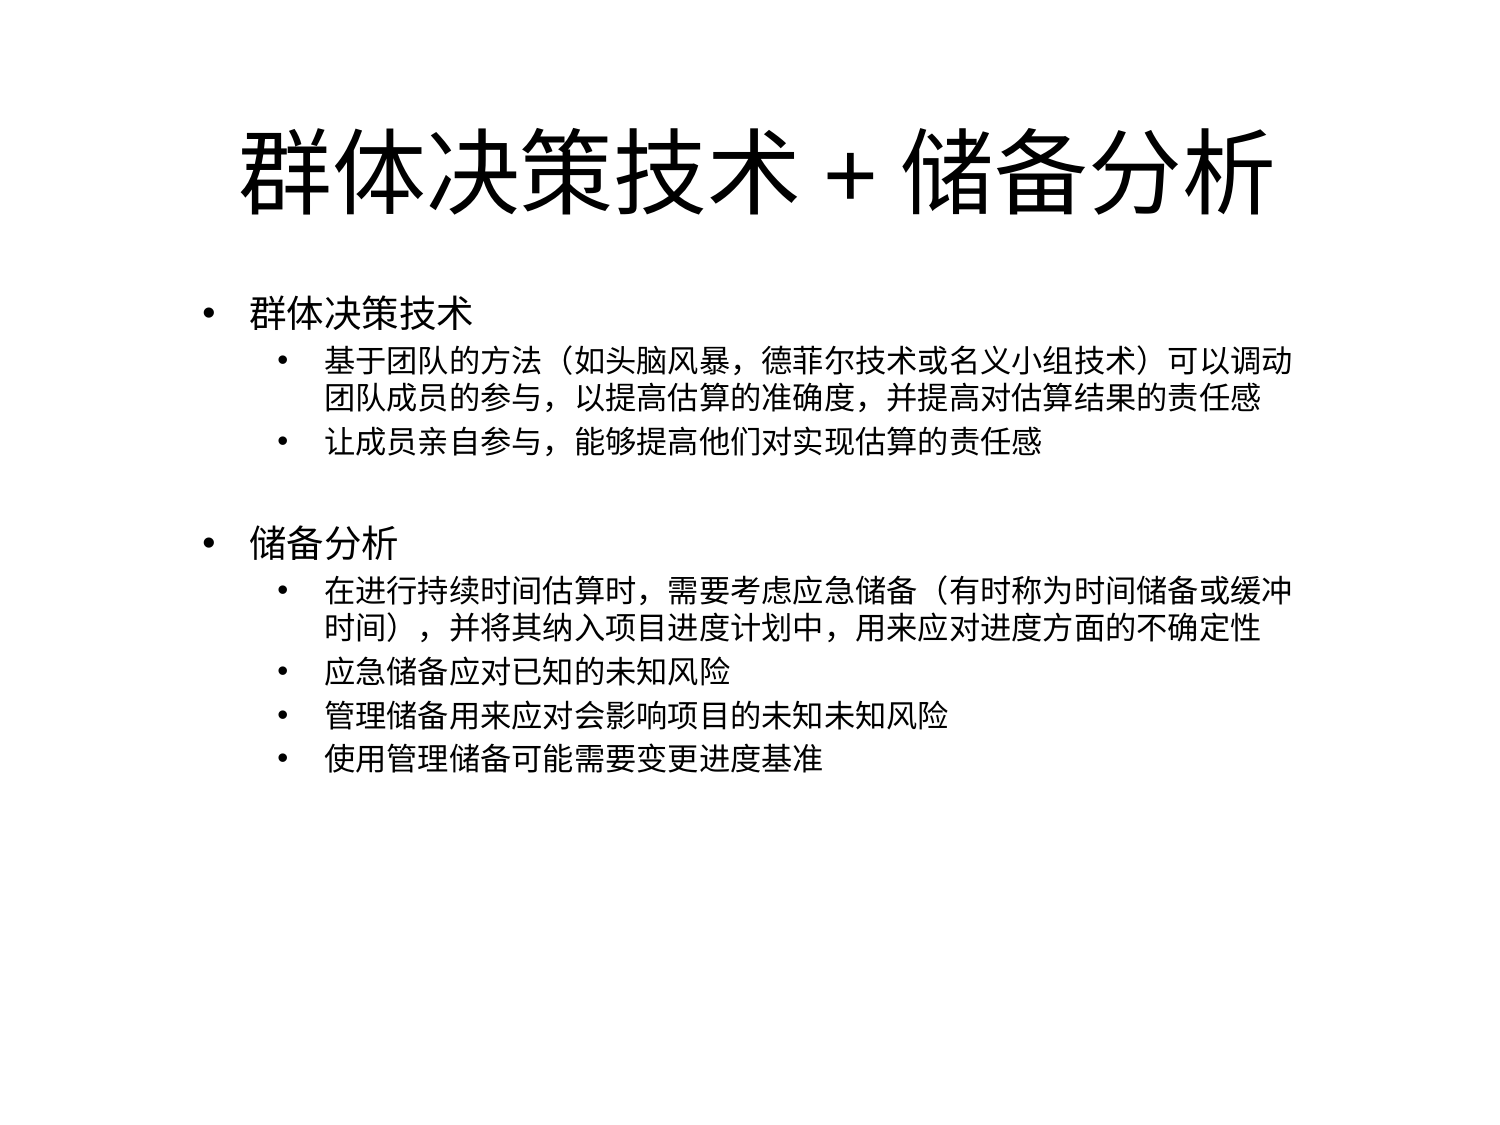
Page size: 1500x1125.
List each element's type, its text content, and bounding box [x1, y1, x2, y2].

title 群体决策技术+储备分析 [194, 89, 1320, 235]
subtitle 群体决策技术 基于团队的方法（如头脑风暴，德菲尔技术或名义小组技术）可以调动团队成员的参与，以提高估算的准确度，并提高对估算结果的责任感 让成员亲自参与，能够提高他们对实现估算的责任感 储备分析 在进行持续时间估算时，需要考虑应急储备（有时称为时间储备或缓冲时间），并将其纳入项目进度计划中，用来应对进度方面的不确定性 应急储备应对已知的未知风险 管理储备用来应对会影响项目的未知未知风险 使用管理储备可能需要变更进度基准 [187, 282, 1313, 863]
